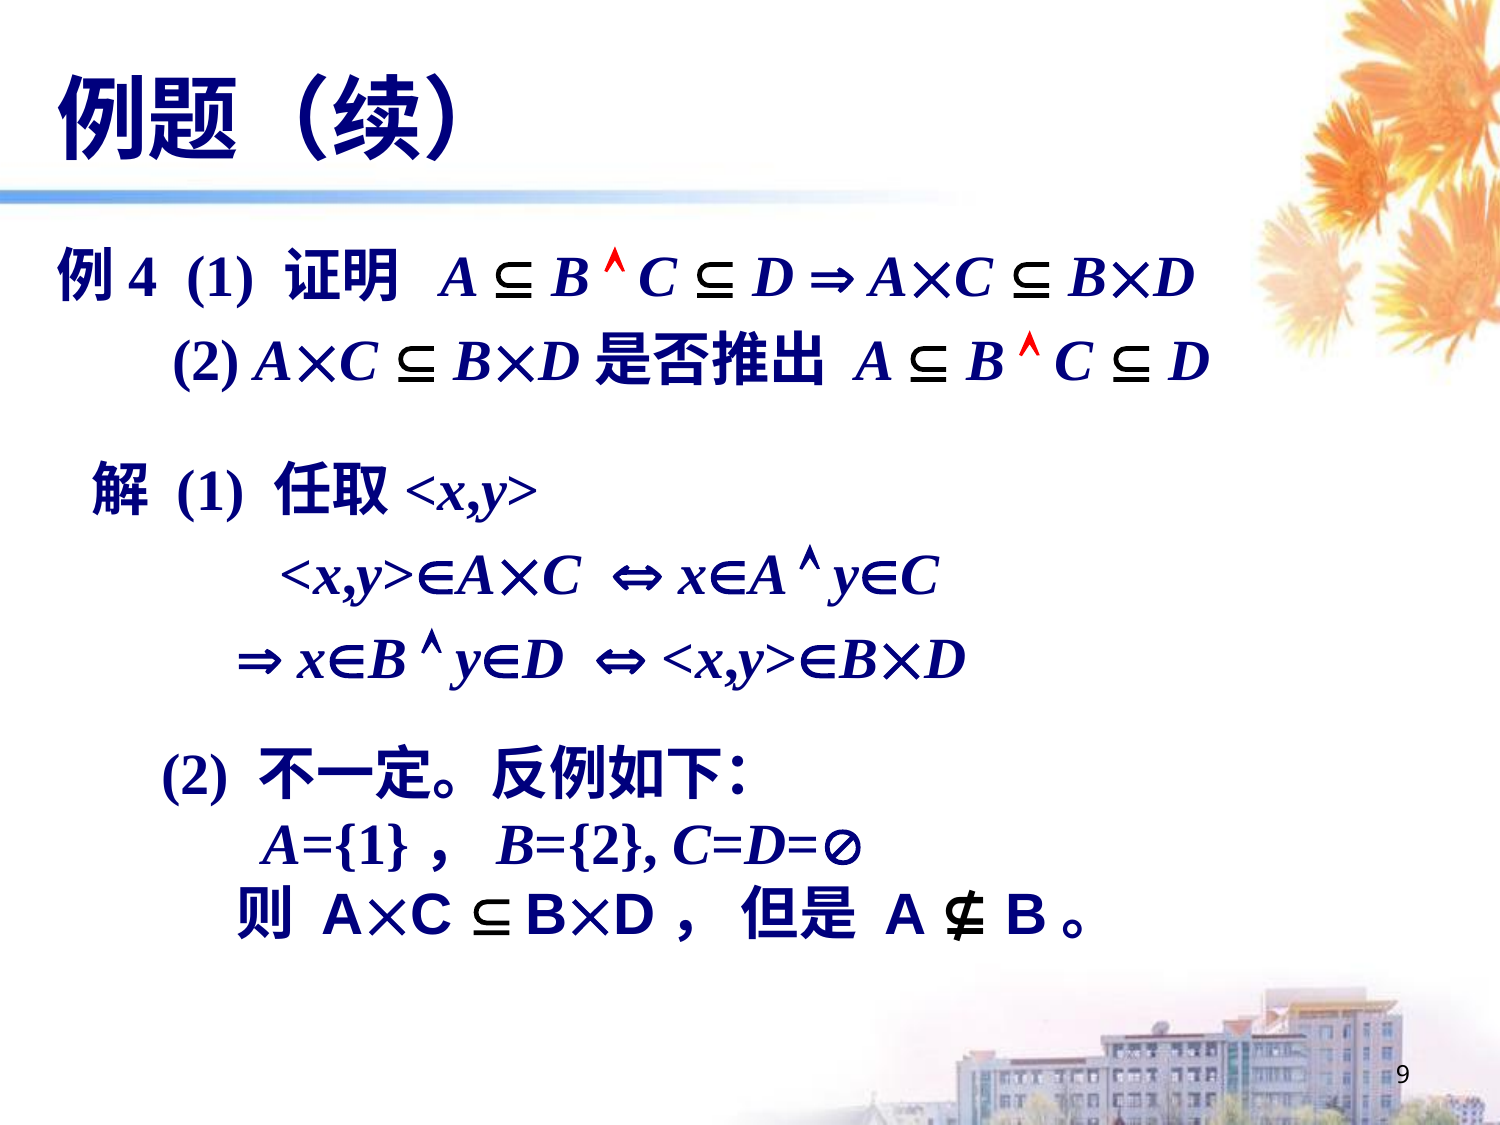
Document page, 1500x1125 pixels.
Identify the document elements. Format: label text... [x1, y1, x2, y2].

slide_number 9 [1074, 1024, 1426, 1101]
text_box 例4 (1) 证明 A  B  C  D  AC  BD (2) AC  BD是否推出 A  B  C  D [41, 221, 1354, 400]
text_box 例题（续） [41, 53, 1392, 221]
text_box (2) 不一定。反例如下： A={1}，B={2}, C=D= 则 AC  BD， 但是 A ⊈ B。 [88, 728, 1403, 954]
text_box 解 (1) 任取<x,y> <x,y>AC  xA  yC  xB  yD  <x,y>BD [76, 430, 1376, 698]
picture [0, 0, 1500, 1125]
